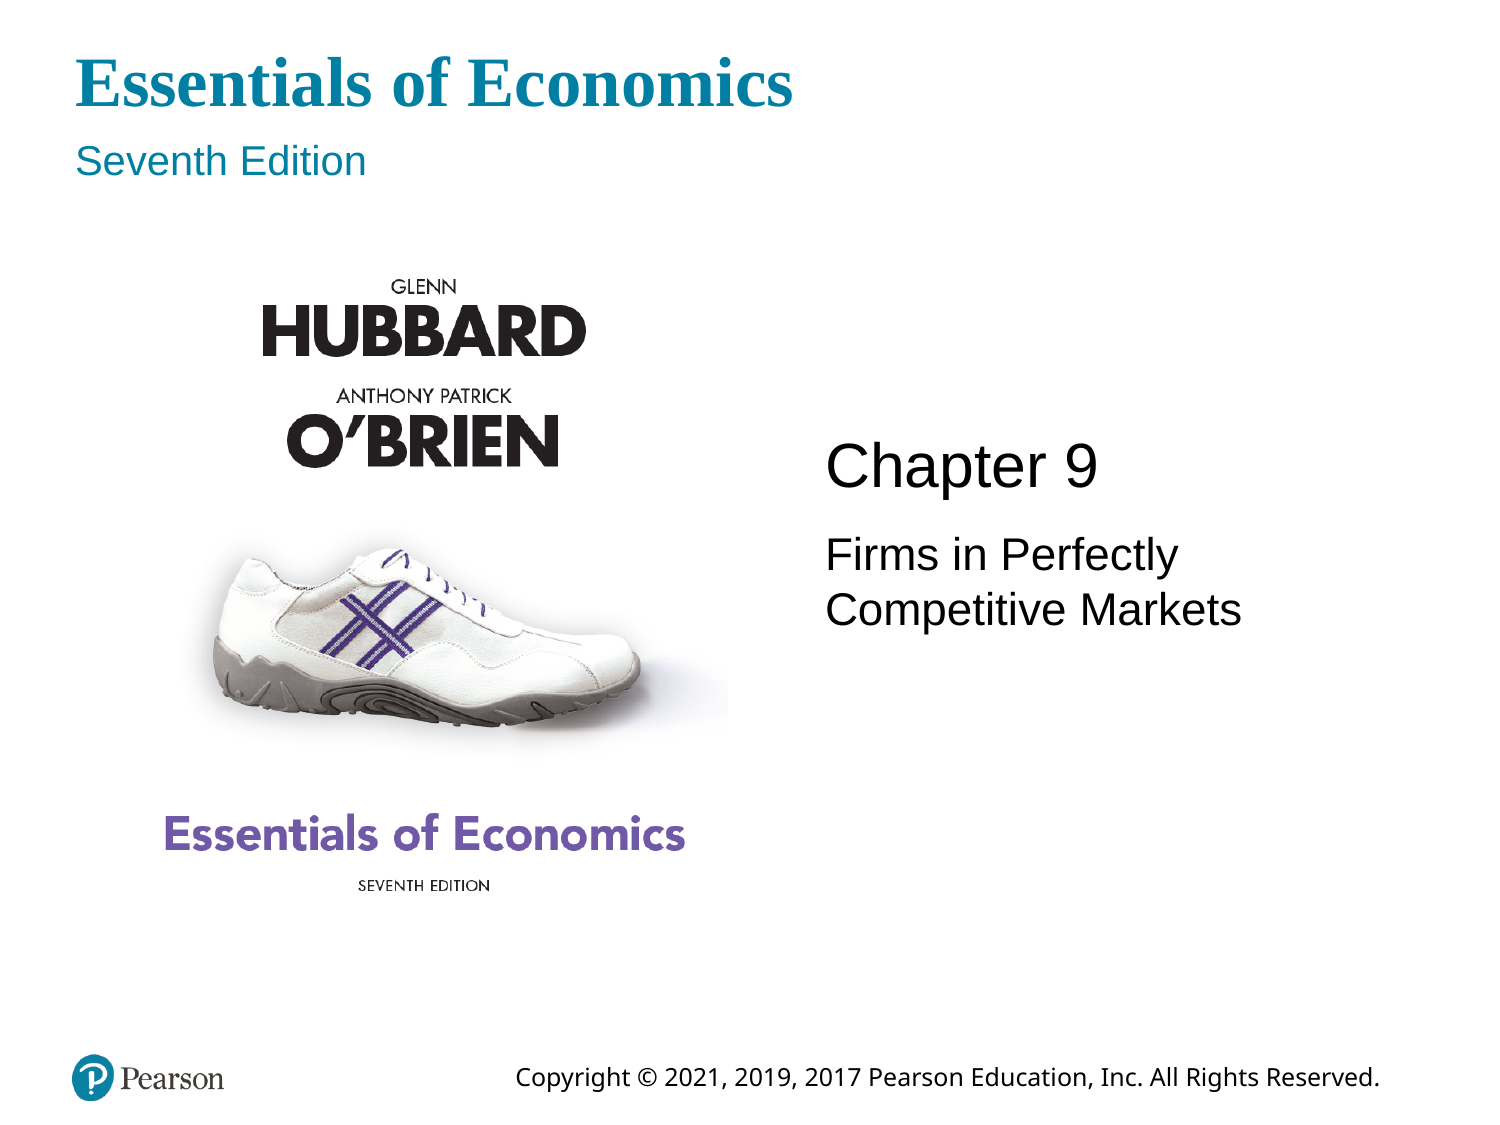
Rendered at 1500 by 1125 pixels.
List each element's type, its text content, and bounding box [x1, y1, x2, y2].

list Copyright © 2021, 2019, 2017 Pearson Education, Inc. All Rights Reserved. [442, 1054, 1455, 1100]
list Chapter 9 [825, 237, 1425, 500]
picture [72, 1087, 83, 1101]
picture [118, 212, 729, 917]
list Seventh Edition [75, 133, 1425, 213]
title Essentials of Economics [75, 35, 1425, 133]
picture [81, 1064, 107, 1089]
picture [72, 1054, 89, 1072]
picture [99, 1054, 224, 1101]
list Firms in Perfectly Competitive Markets [825, 525, 1324, 994]
